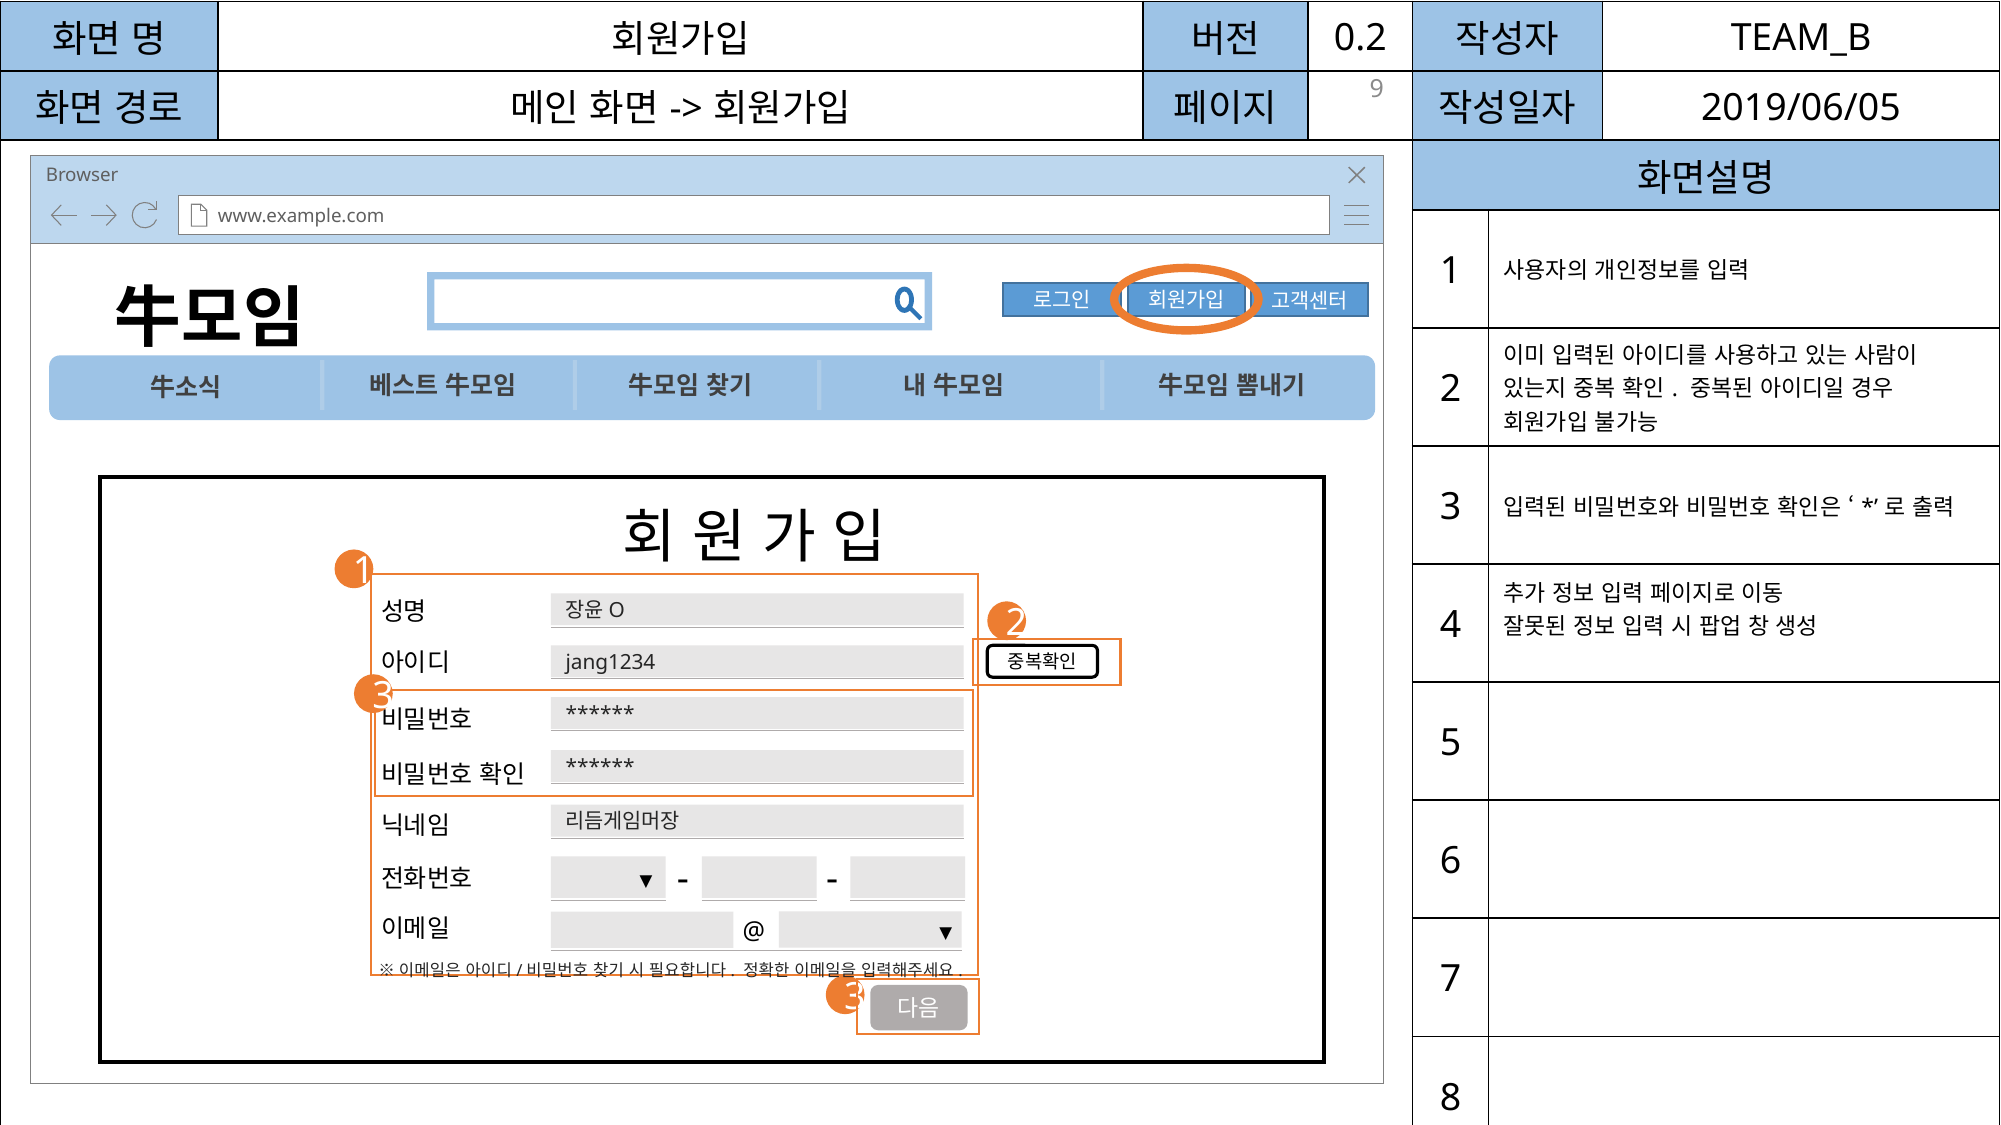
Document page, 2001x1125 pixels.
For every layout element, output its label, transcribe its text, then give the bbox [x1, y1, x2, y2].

table_cell 2 [1413, 329, 1488, 445]
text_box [550, 911, 734, 950]
table_header 회원가입 [219, 2, 1142, 70]
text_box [550, 750, 964, 784]
table_cell 2019/06/05 [1603, 72, 1999, 139]
table_cell [1489, 801, 1999, 917]
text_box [427, 271, 933, 331]
slide_number 9 [948, 59, 1399, 120]
table_cell 4 [1413, 565, 1488, 681]
table_cell 이미 입력된 아이디를 사용하고 있는 사람이 있는지 중복 확인. 중복된 아이디일 경우 회원가입 불가능 [1489, 329, 1999, 445]
table_header 0.2 [1309, 2, 1412, 70]
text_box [550, 804, 964, 839]
table_header TEAM_B [1603, 2, 1999, 70]
table_cell [1489, 1037, 1999, 1125]
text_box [850, 856, 966, 901]
table_cell 사용자의 개인정보를 입력 [1489, 211, 1999, 327]
table_header 버전 [1144, 2, 1307, 59]
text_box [550, 645, 964, 679]
table_cell 작성일자 [1413, 72, 1602, 139]
table_cell 3 [1413, 447, 1488, 563]
table_cell 8 [1413, 1037, 1488, 1125]
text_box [1002, 283, 1369, 316]
table_cell 7 [1413, 919, 1488, 1036]
table_cell 입력된 비밀번호와 비밀번호 확인은 ‘*’로 출력 [1489, 447, 1999, 563]
table_cell [1489, 919, 1999, 1036]
table_cell 5 [1413, 683, 1488, 799]
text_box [550, 856, 666, 901]
table_header 화면 명 [1, 2, 217, 70]
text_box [30, 155, 1384, 1084]
table_cell 화면 경로 [1, 72, 217, 139]
table_cell [1309, 72, 1412, 139]
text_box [49, 355, 1376, 421]
table_cell 1 [1413, 211, 1488, 327]
table_cell 추가 정보 입력 페이지로 이동 잘못된 정보 입력 시 팝업 창 생성 [1489, 565, 1999, 681]
table_cell 페이지 [1144, 120, 1307, 139]
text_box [550, 593, 964, 628]
table_cell [1, 141, 1412, 1125]
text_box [701, 856, 817, 901]
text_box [550, 697, 964, 731]
table_header 작성자 [1413, 2, 1602, 70]
table_cell 메인 화면->회원가입 [219, 72, 1142, 139]
table_cell [1489, 683, 1999, 799]
table_cell 6 [1413, 801, 1488, 917]
table_cell 화면설명 [1413, 141, 1999, 209]
